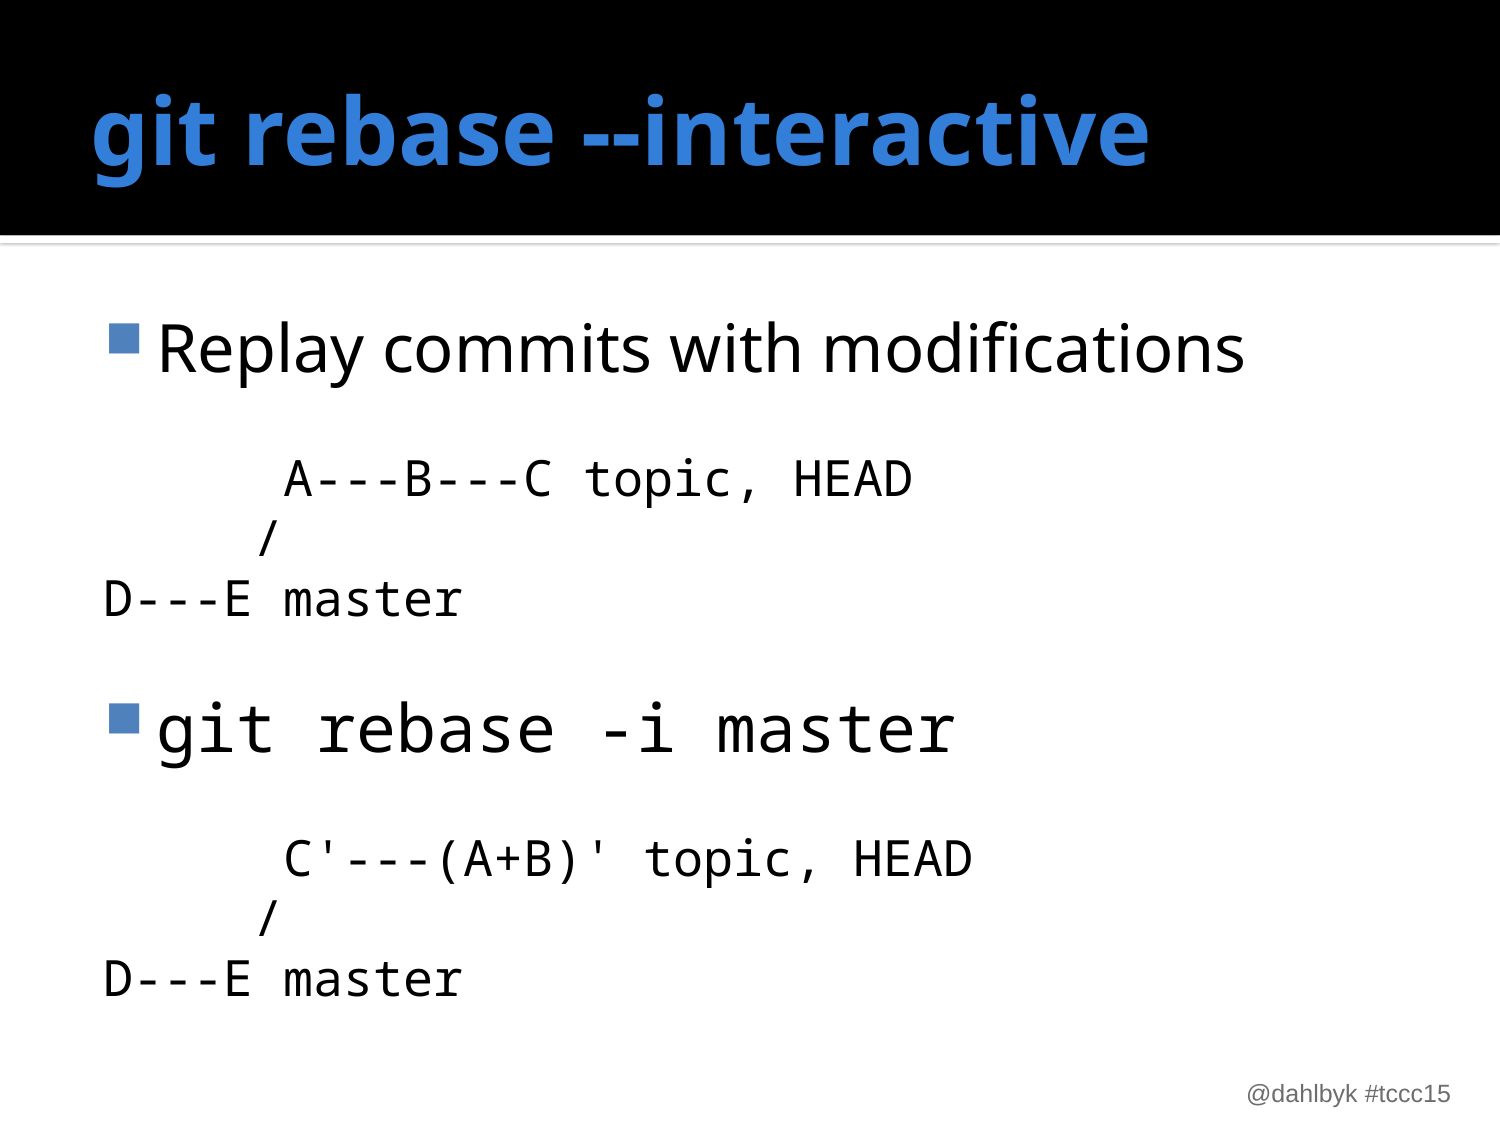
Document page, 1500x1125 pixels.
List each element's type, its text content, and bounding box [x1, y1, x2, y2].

list Replay commits with modifications A---B---C topic, HEAD / D---E master git rebase -i master C'---(A+B)' topic, HEAD / D---E master [75, 291, 1425, 1050]
title git rebase --interactive [75, 25, 1425, 231]
slide_number @dahlbyk #tccc15 [1074, 1062, 1467, 1108]
